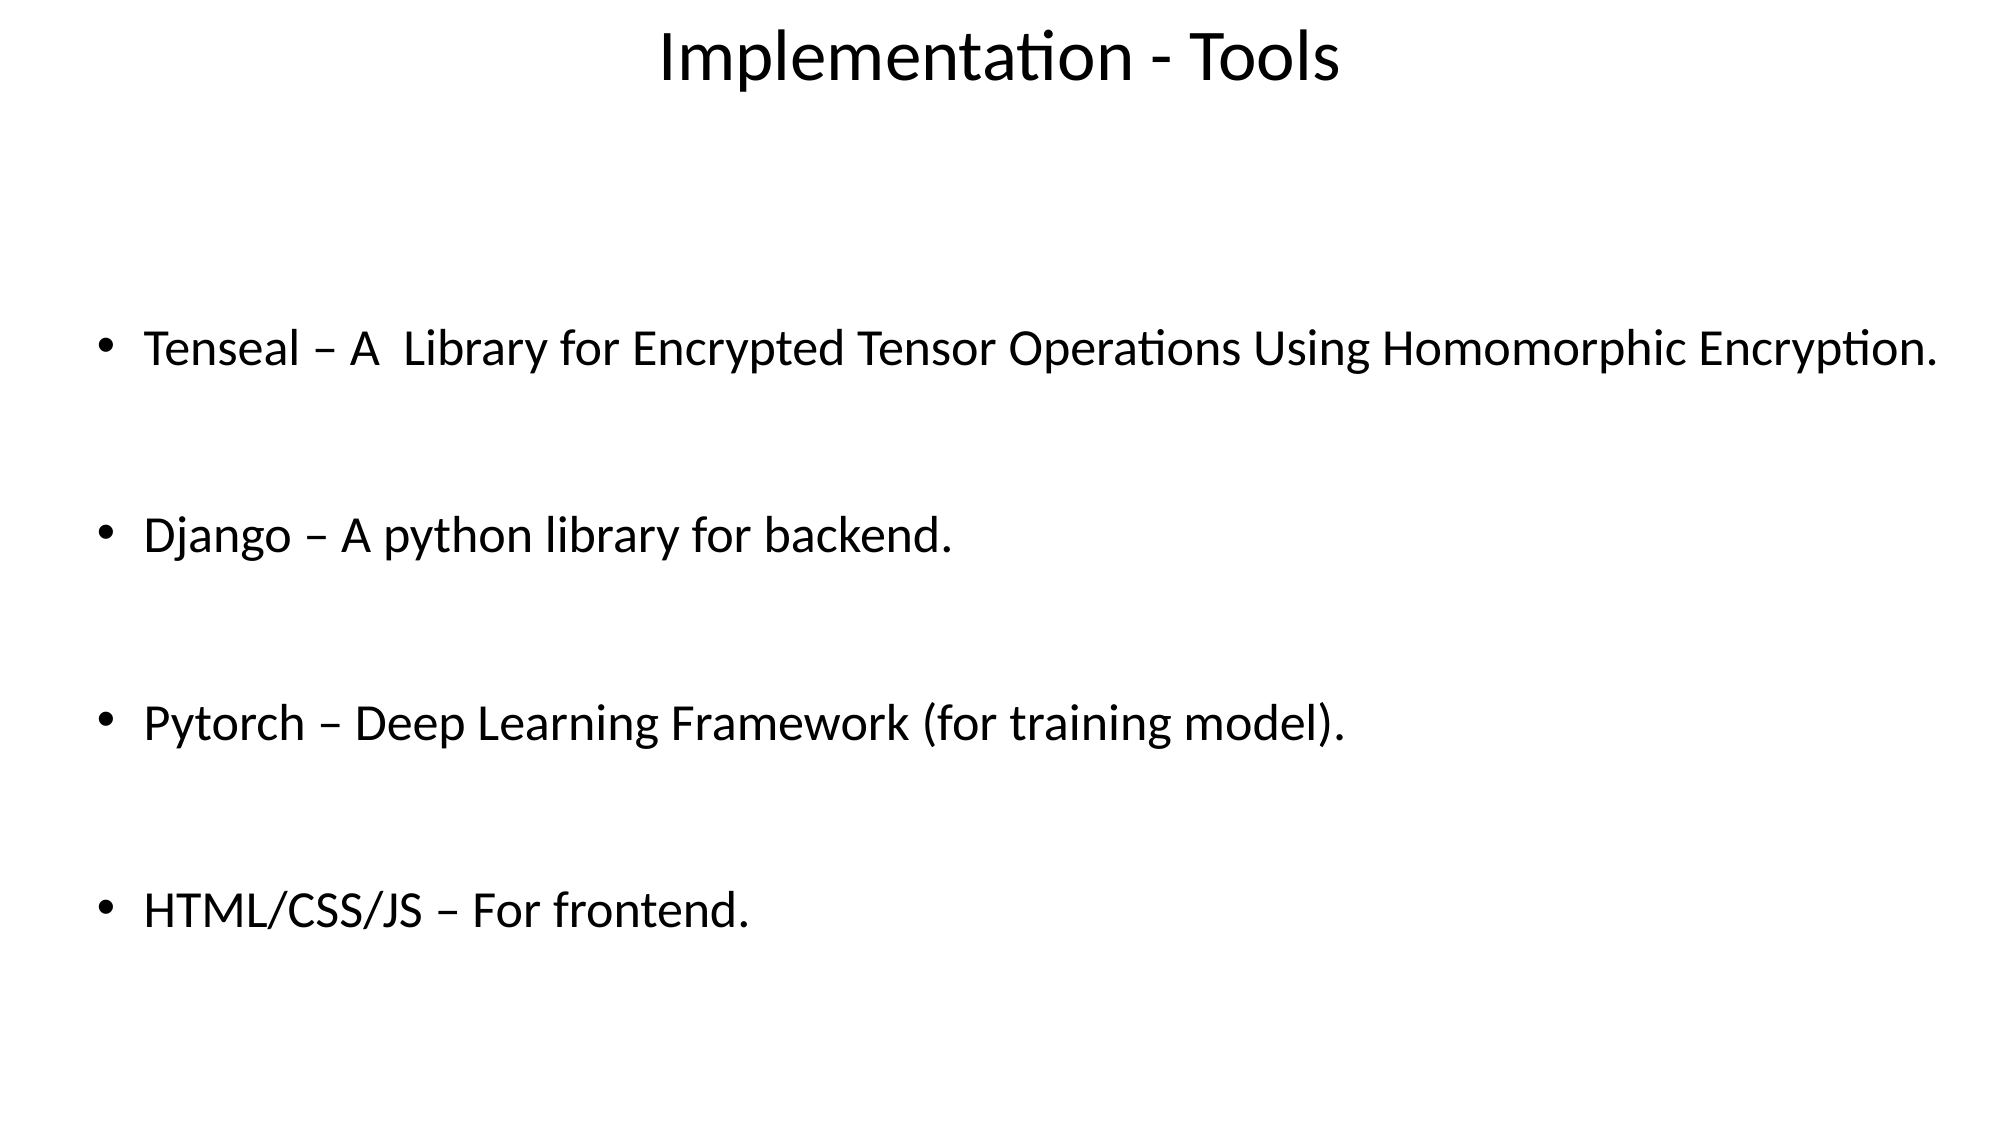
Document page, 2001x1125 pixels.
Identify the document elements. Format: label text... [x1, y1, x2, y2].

text_box Implementation - Tools [644, 0, 1356, 103]
text_box Tenseal – A Library for Encrypted Tensor Operations Using Homomorphic Encryption. Django – A python library for backend. Pytorch – Deep Learning Framework (for training model). HTML/CSS/JS – For frontend. [82, 180, 1956, 946]
